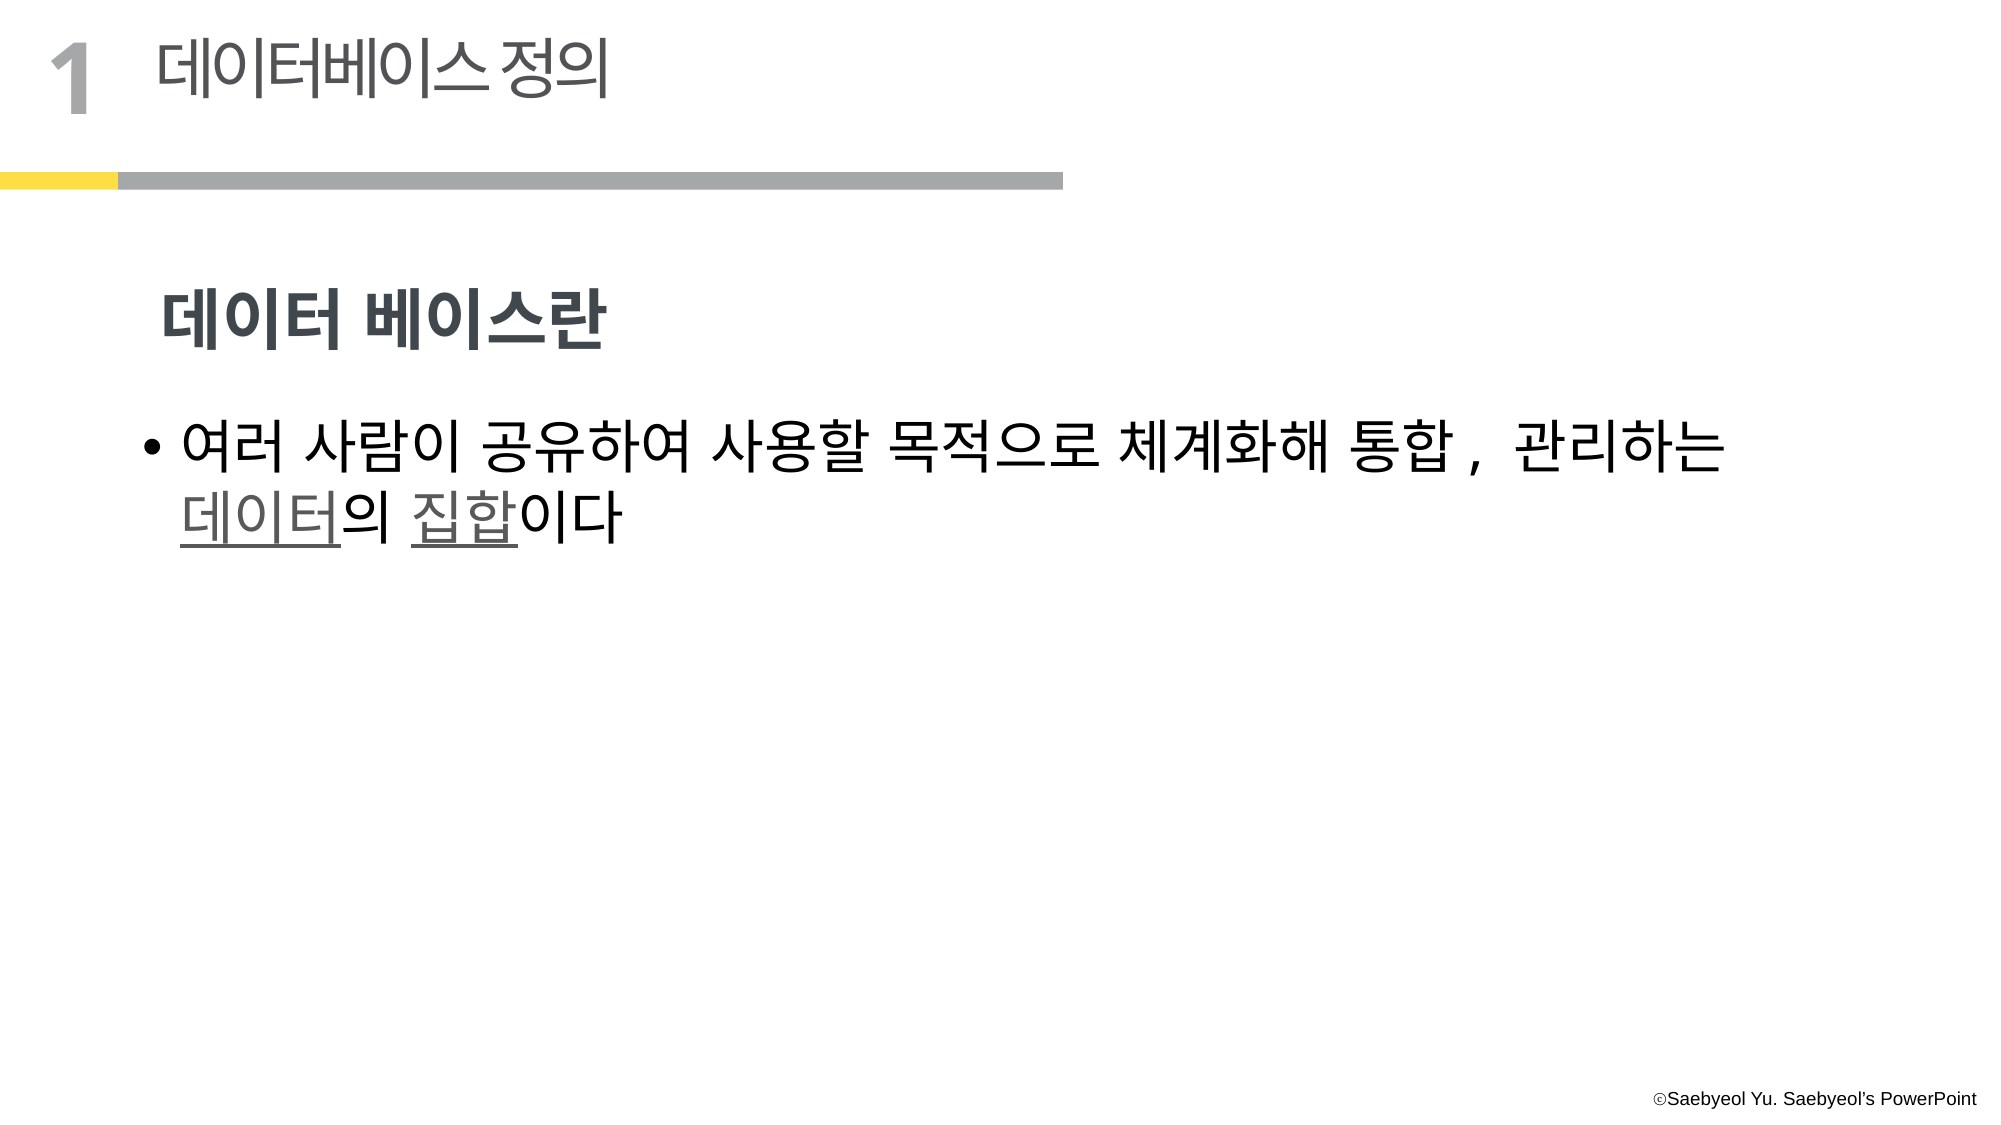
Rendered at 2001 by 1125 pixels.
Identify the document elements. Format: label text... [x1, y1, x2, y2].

text_box [119, 171, 1064, 191]
text_box 1 [30, 7, 118, 143]
text_box [0, 171, 119, 191]
text_box 데이터 베이스란 [145, 270, 625, 366]
text_box 데이터베이스 정의 [140, 19, 631, 115]
text_box 여러 사람이 공유하여 사용할 목적으로 체계화해 통합, 관리하는 데이터의 집합이다 [128, 411, 1853, 1125]
